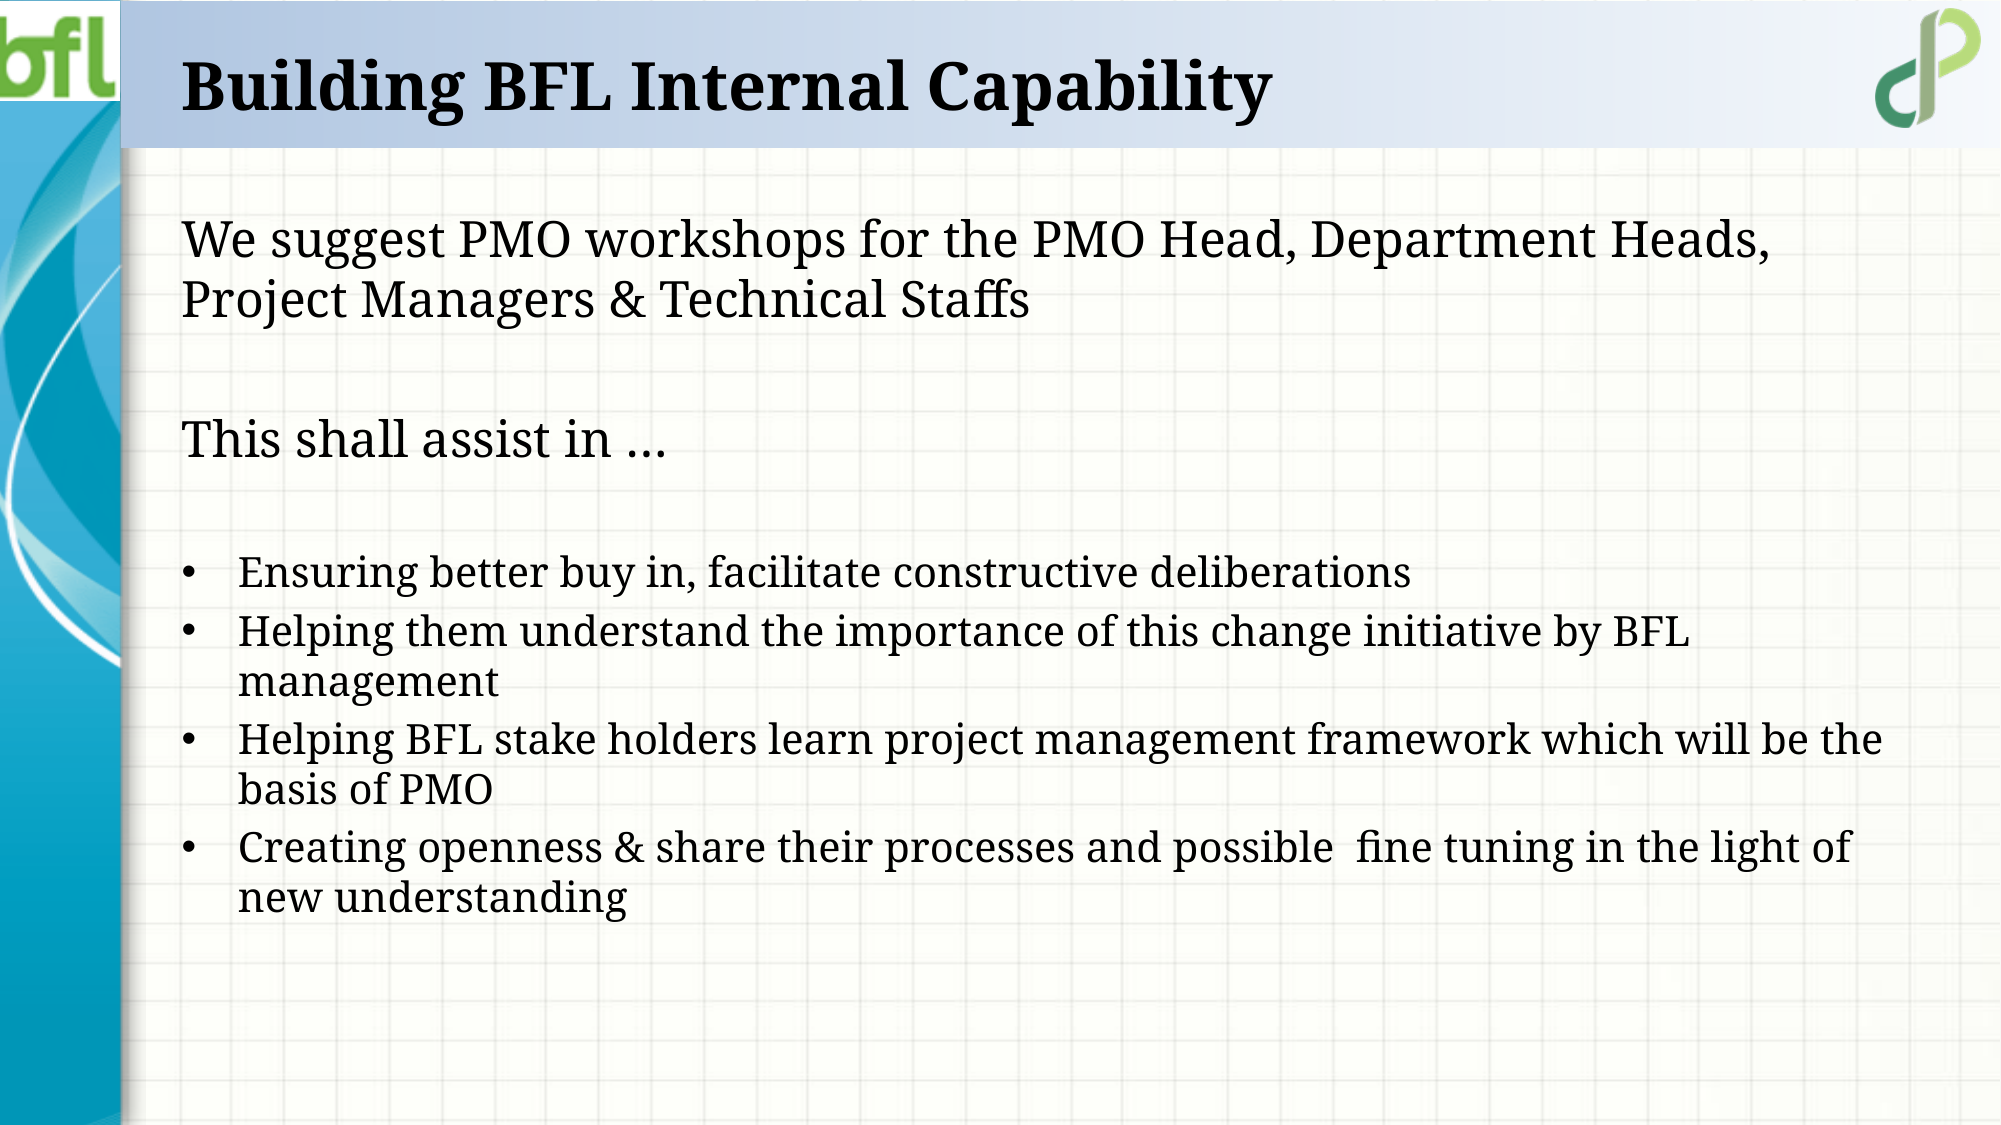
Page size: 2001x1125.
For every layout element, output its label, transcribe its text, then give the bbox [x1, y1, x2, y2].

list We suggest PMO workshops for the PMO Head, Department Heads, Project Managers & Technical Staffs This shall assist in … Ensuring better buy in, facilitate constructive deliberations Helping them understand the importance of this change initiative by BFL management Helping BFL stake holders learn project management framework which will be the basis of PMO Creating openness & share their processes and possible fine tuning in the light of new understanding [166, 200, 1934, 1013]
title Building BFL Internal Capability [166, 9, 1934, 159]
picture [0, 0, 2001, 1125]
